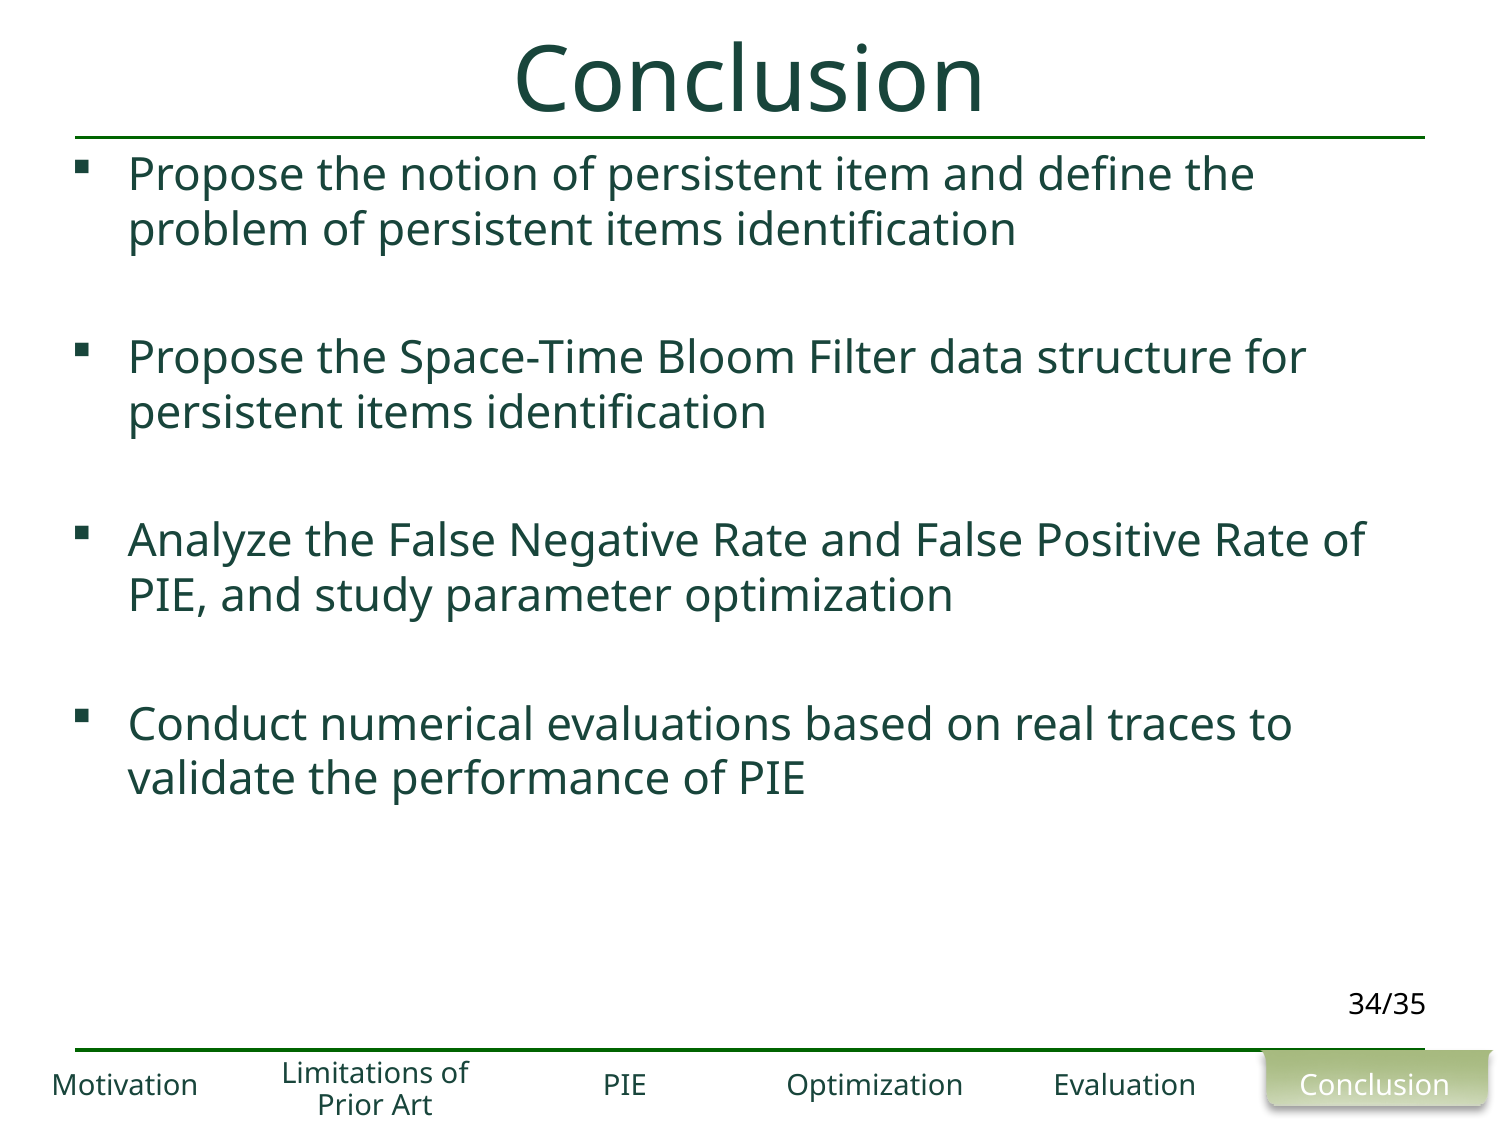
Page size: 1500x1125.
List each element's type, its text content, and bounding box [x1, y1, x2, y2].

list Propose the notion of persistent item and define the problem of persistent items identification Propose the Space-Time Bloom Filter data structure for persistent items identification Analyze the False Negative Rate and False Positive Rate of PIE, and study parameter optimization Conduct numerical evaluations based on real traces to validate the performance of PIE [56, 137, 1444, 1038]
title Conclusion [0, 0, 1500, 149]
